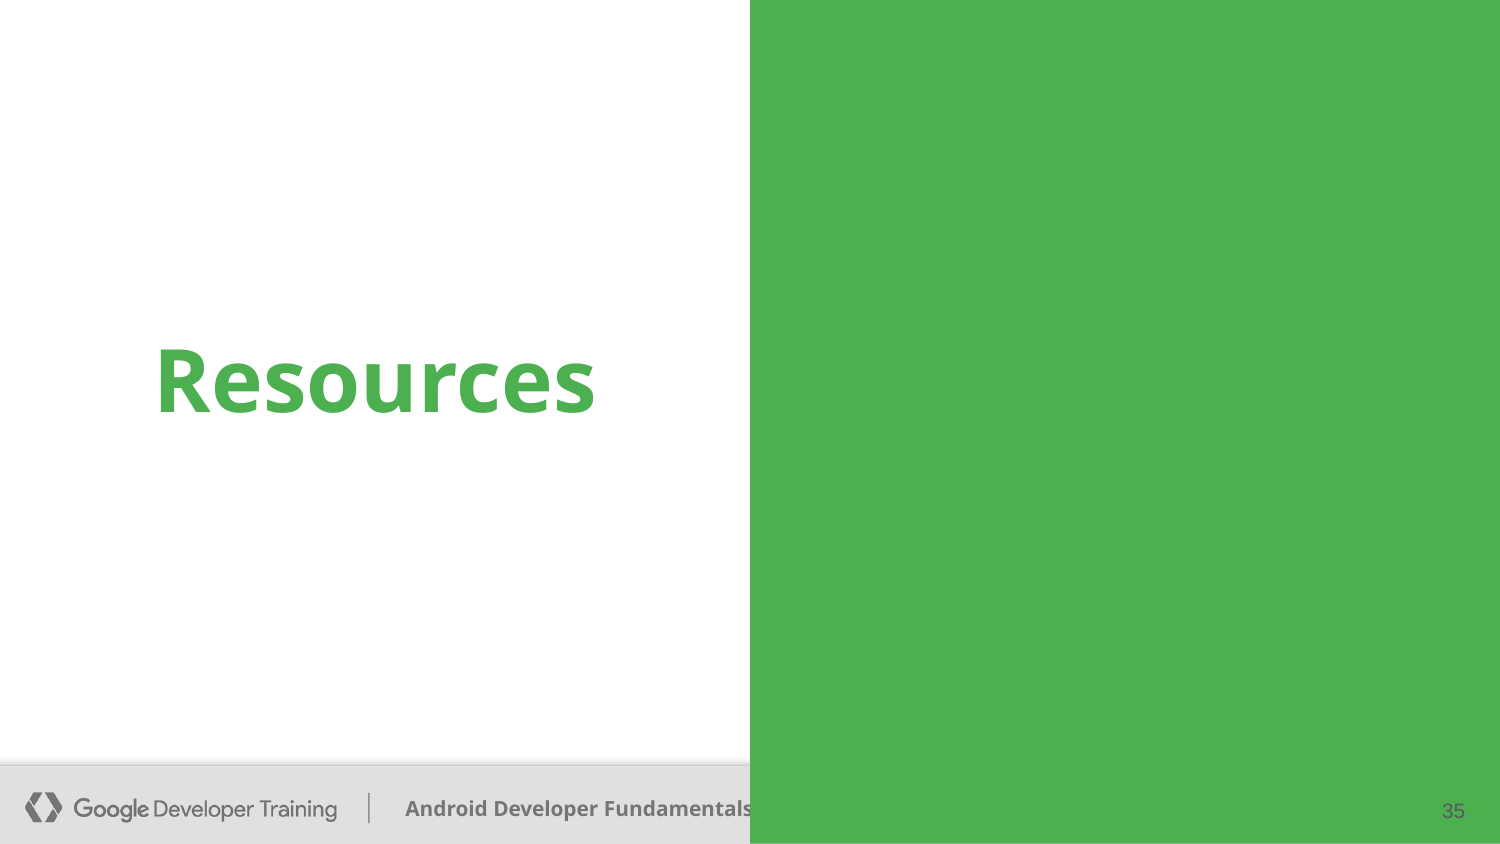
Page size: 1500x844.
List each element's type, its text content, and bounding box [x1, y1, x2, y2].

text_box <number> [1389, 777, 1480, 842]
text_box Resources [43, 202, 708, 446]
picture [0, 0, 750, 844]
